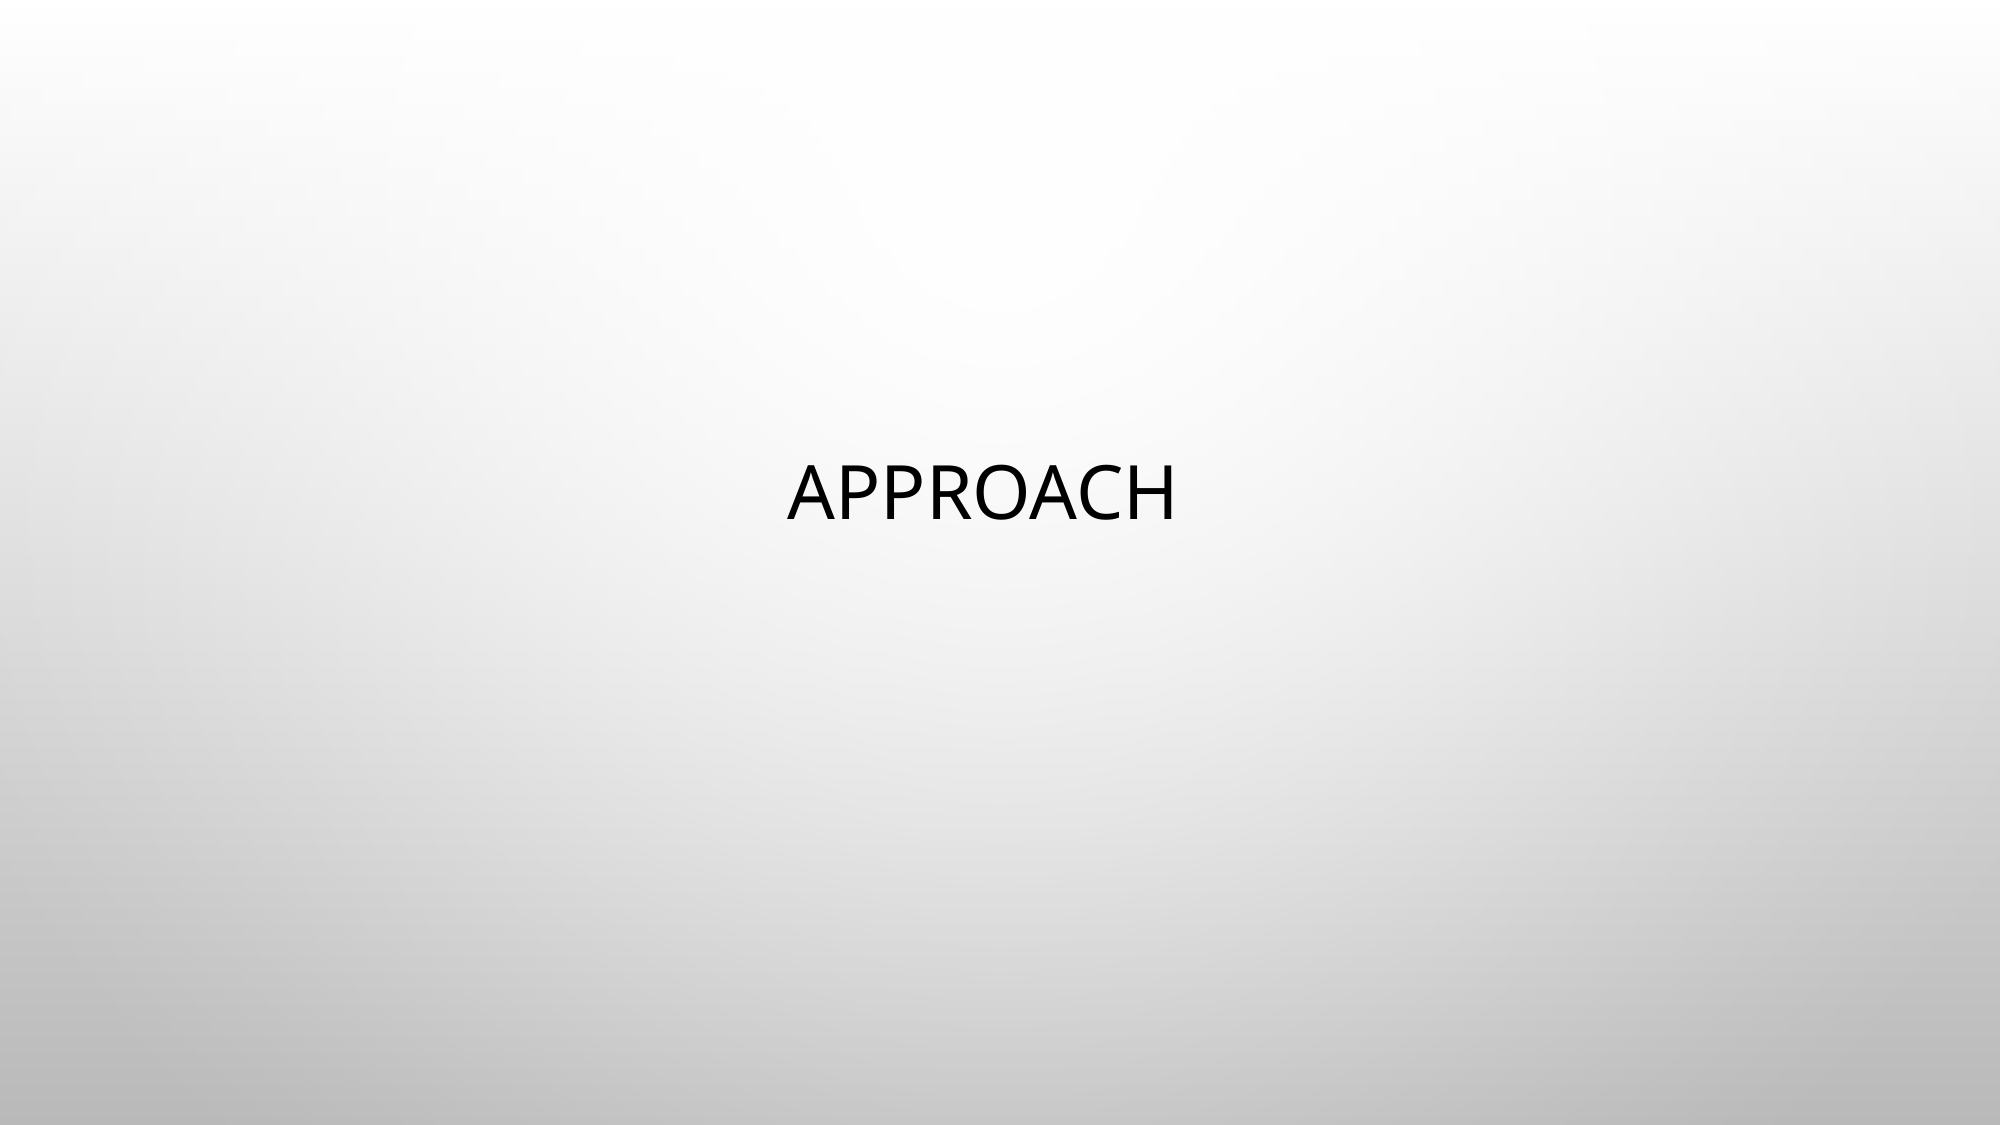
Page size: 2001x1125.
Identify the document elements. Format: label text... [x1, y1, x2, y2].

picture [0, 0, 2000, 1125]
title Approach [133, 363, 1834, 626]
